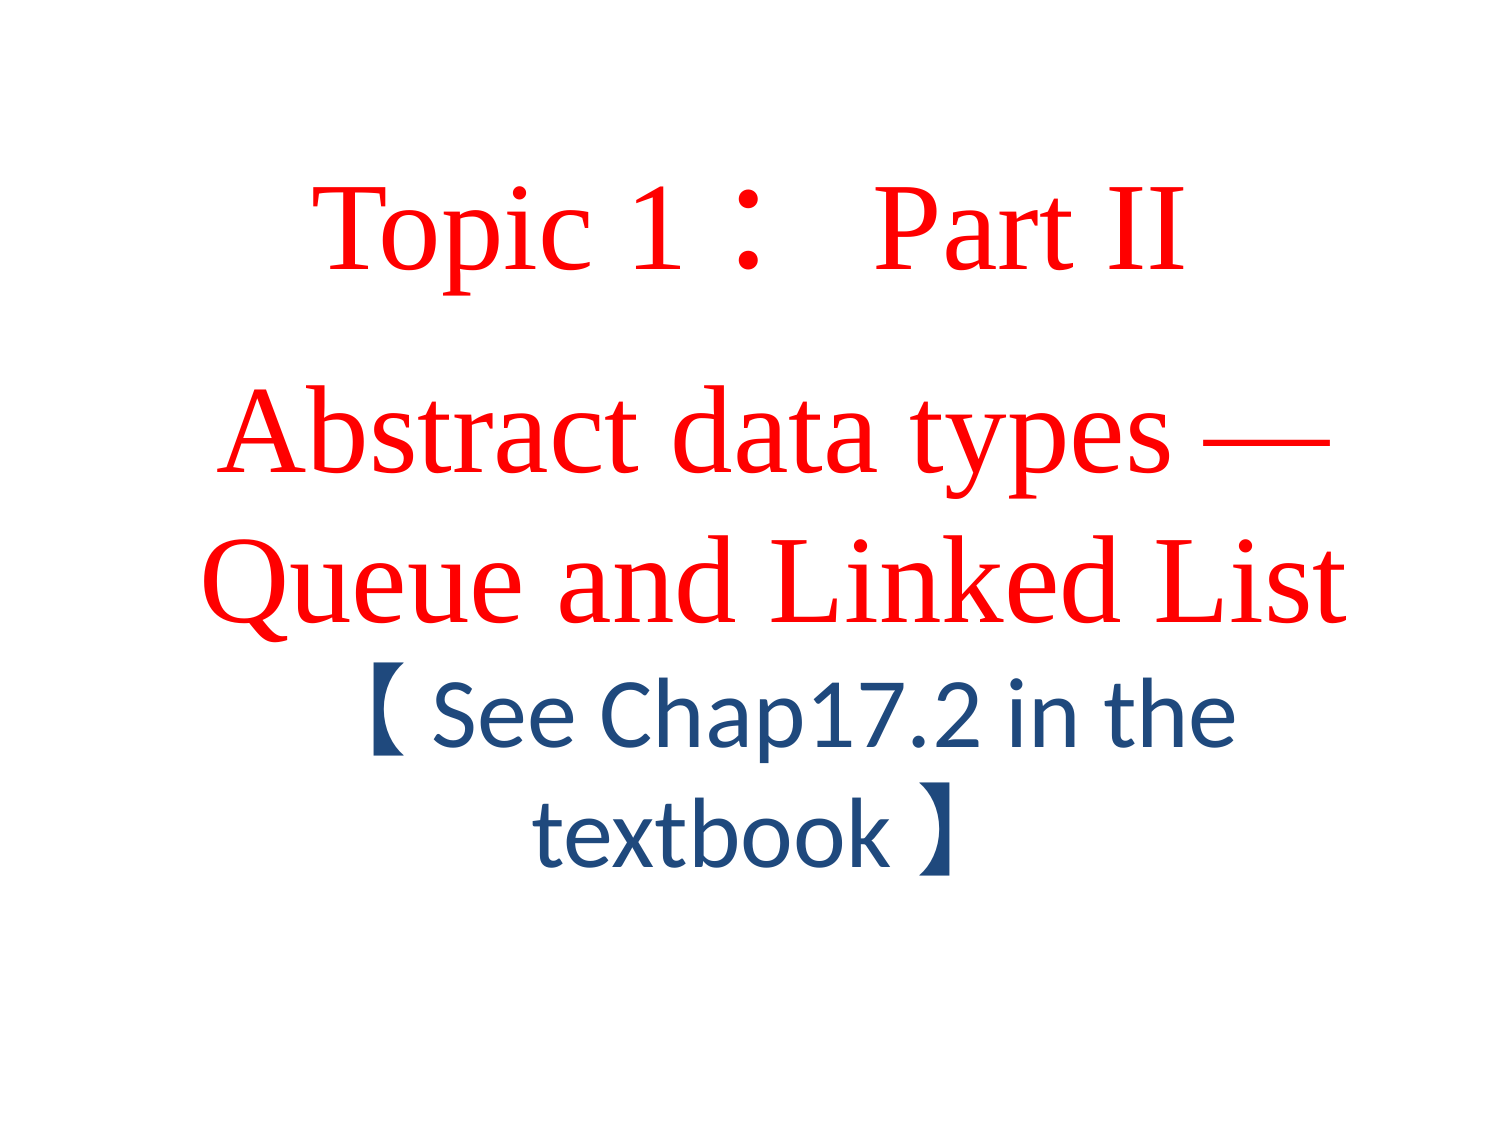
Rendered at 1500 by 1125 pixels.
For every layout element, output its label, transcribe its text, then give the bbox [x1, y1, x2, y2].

text_box Topic 1：Part II [17, 137, 1483, 302]
text_box Abstract data types — Queue and Linked List 【See Chap17.2 in the textbook】 [135, 339, 1412, 1045]
